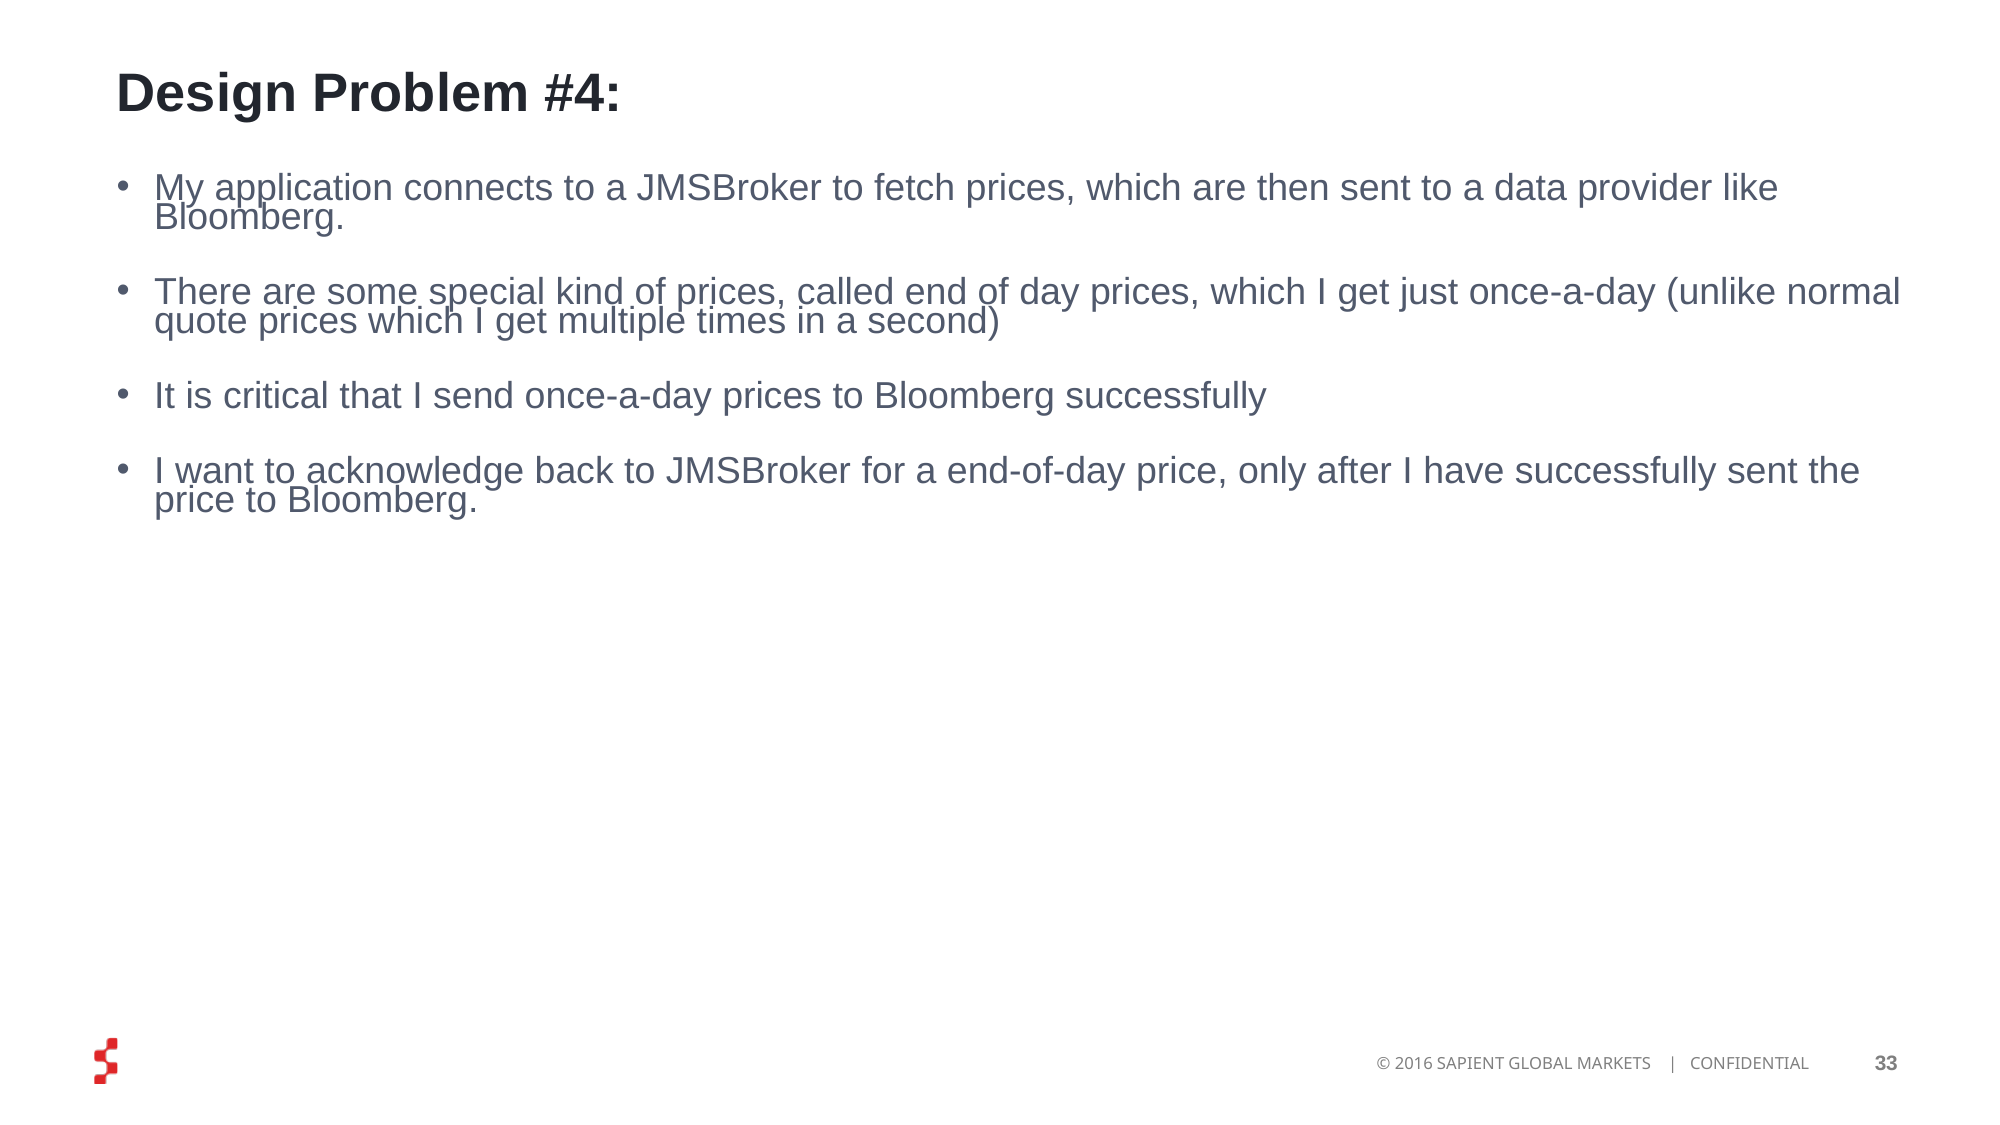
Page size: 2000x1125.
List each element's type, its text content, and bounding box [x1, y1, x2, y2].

title Design Problem #4: [116, 50, 1967, 163]
list My application connects to a JMSBroker to fetch prices, which are then sent to a data provider like Bloomberg. There are some special kind of prices, called end of day prices, which I get just once-a-day (unlike normal quote prices which I get multiple times in a second) It is critical that I send once-a-day prices to Bloomberg successfully I want to acknowledge back to JMSBroker for a end-of-day price, only after I have successfully sent the price to Bloomberg. [116, 178, 1910, 1010]
